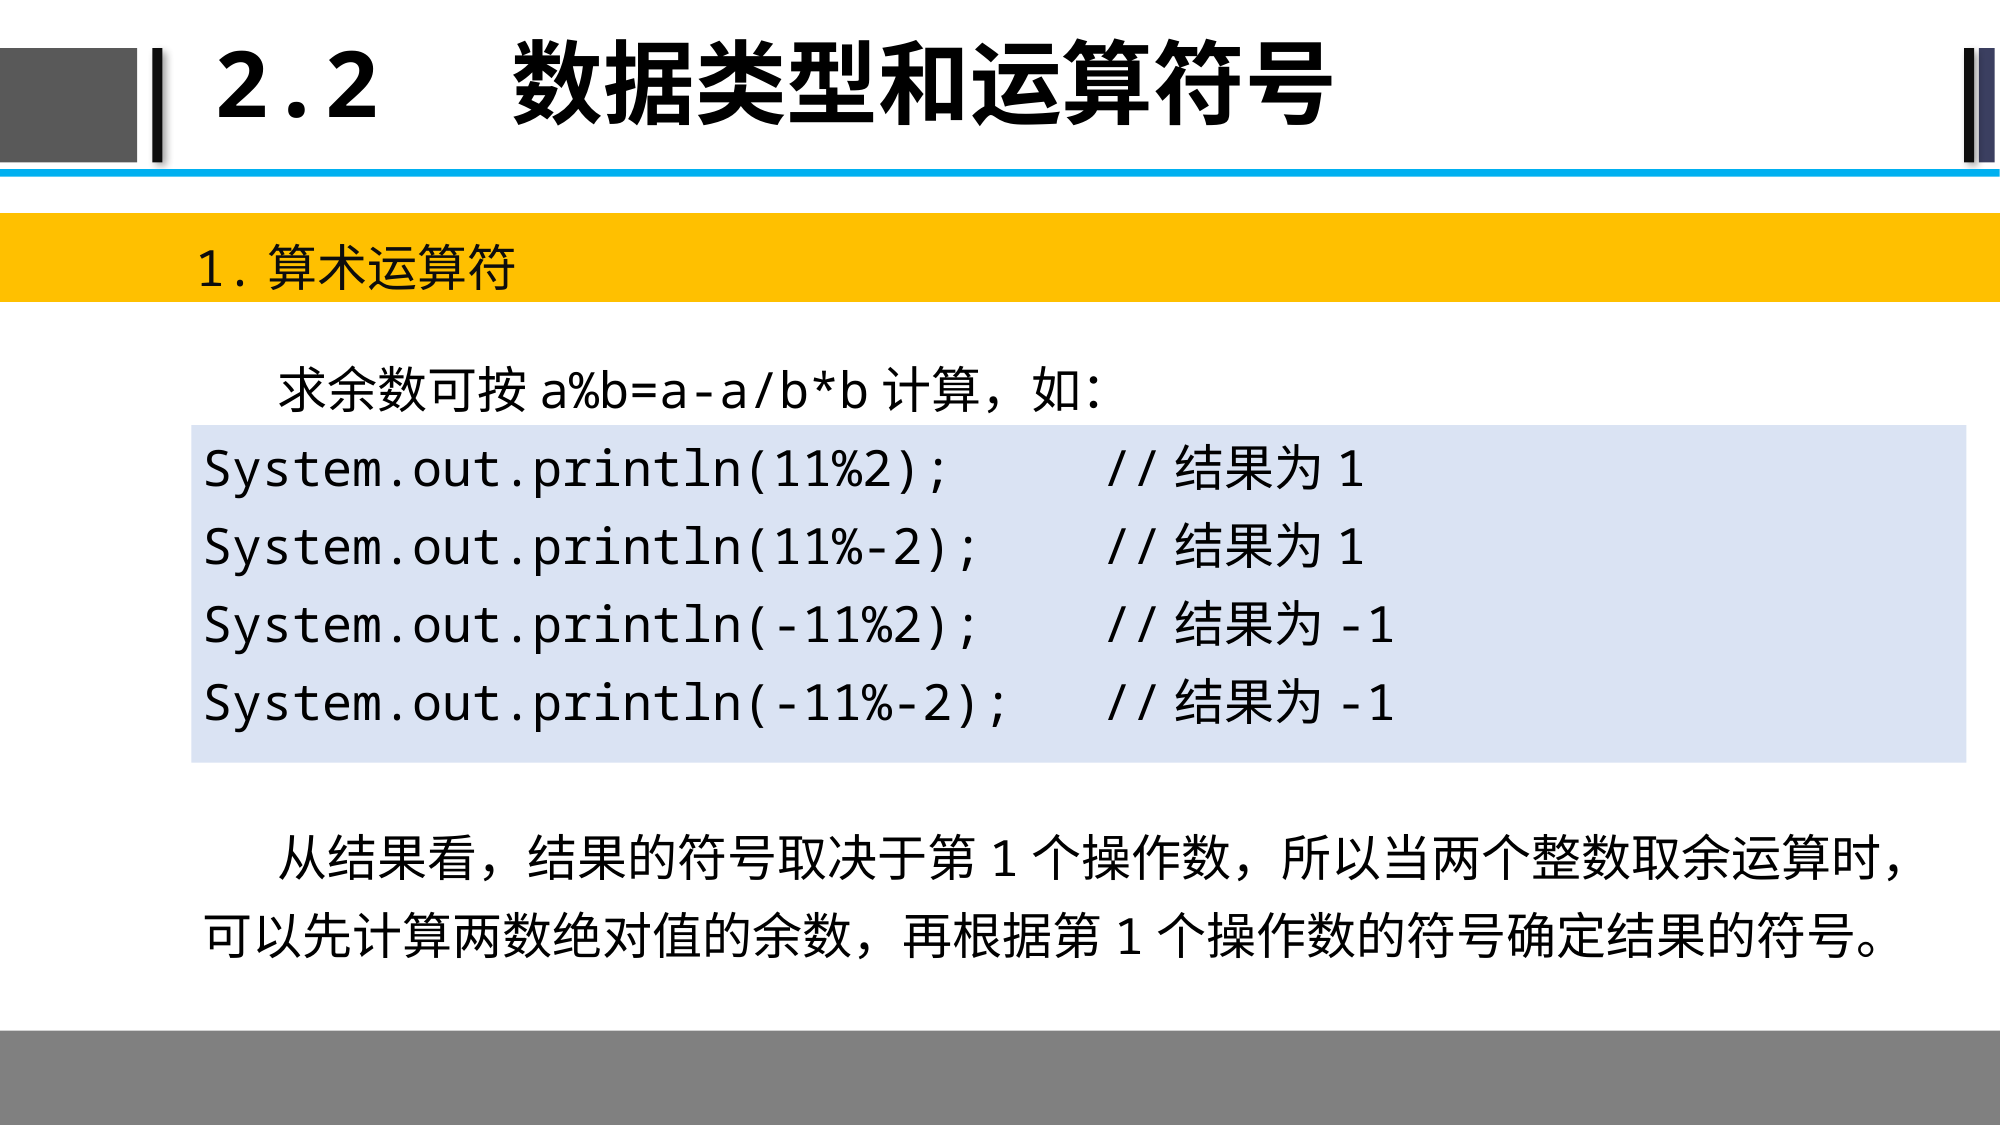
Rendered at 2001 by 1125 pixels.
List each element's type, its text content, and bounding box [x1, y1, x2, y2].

text_box [0, 212, 2000, 303]
text_box [0, 168, 2000, 178]
title 2.2 数据类型和运算符号 [199, 0, 1888, 168]
text_box 1.算术运算符 [175, 214, 1704, 302]
list 求余数可按a%b=a-a/b*b计算，如： System.out.println(11%2); //结果为1 System.out.println(11%-2); //结果为1 System.out.println(-11%2); //结果为-1 System.out.println(-11%-2); //结果为-1 从结果看，结果的符号取决于第1个操作数，所以当两个整数取余运算时，可以先计算两数绝对值的余数，再根据第1个操作数的符号确定结果的符号。 [187, 333, 1913, 926]
text_box [1913, 424, 1967, 764]
text_box [0, 1030, 2000, 1125]
